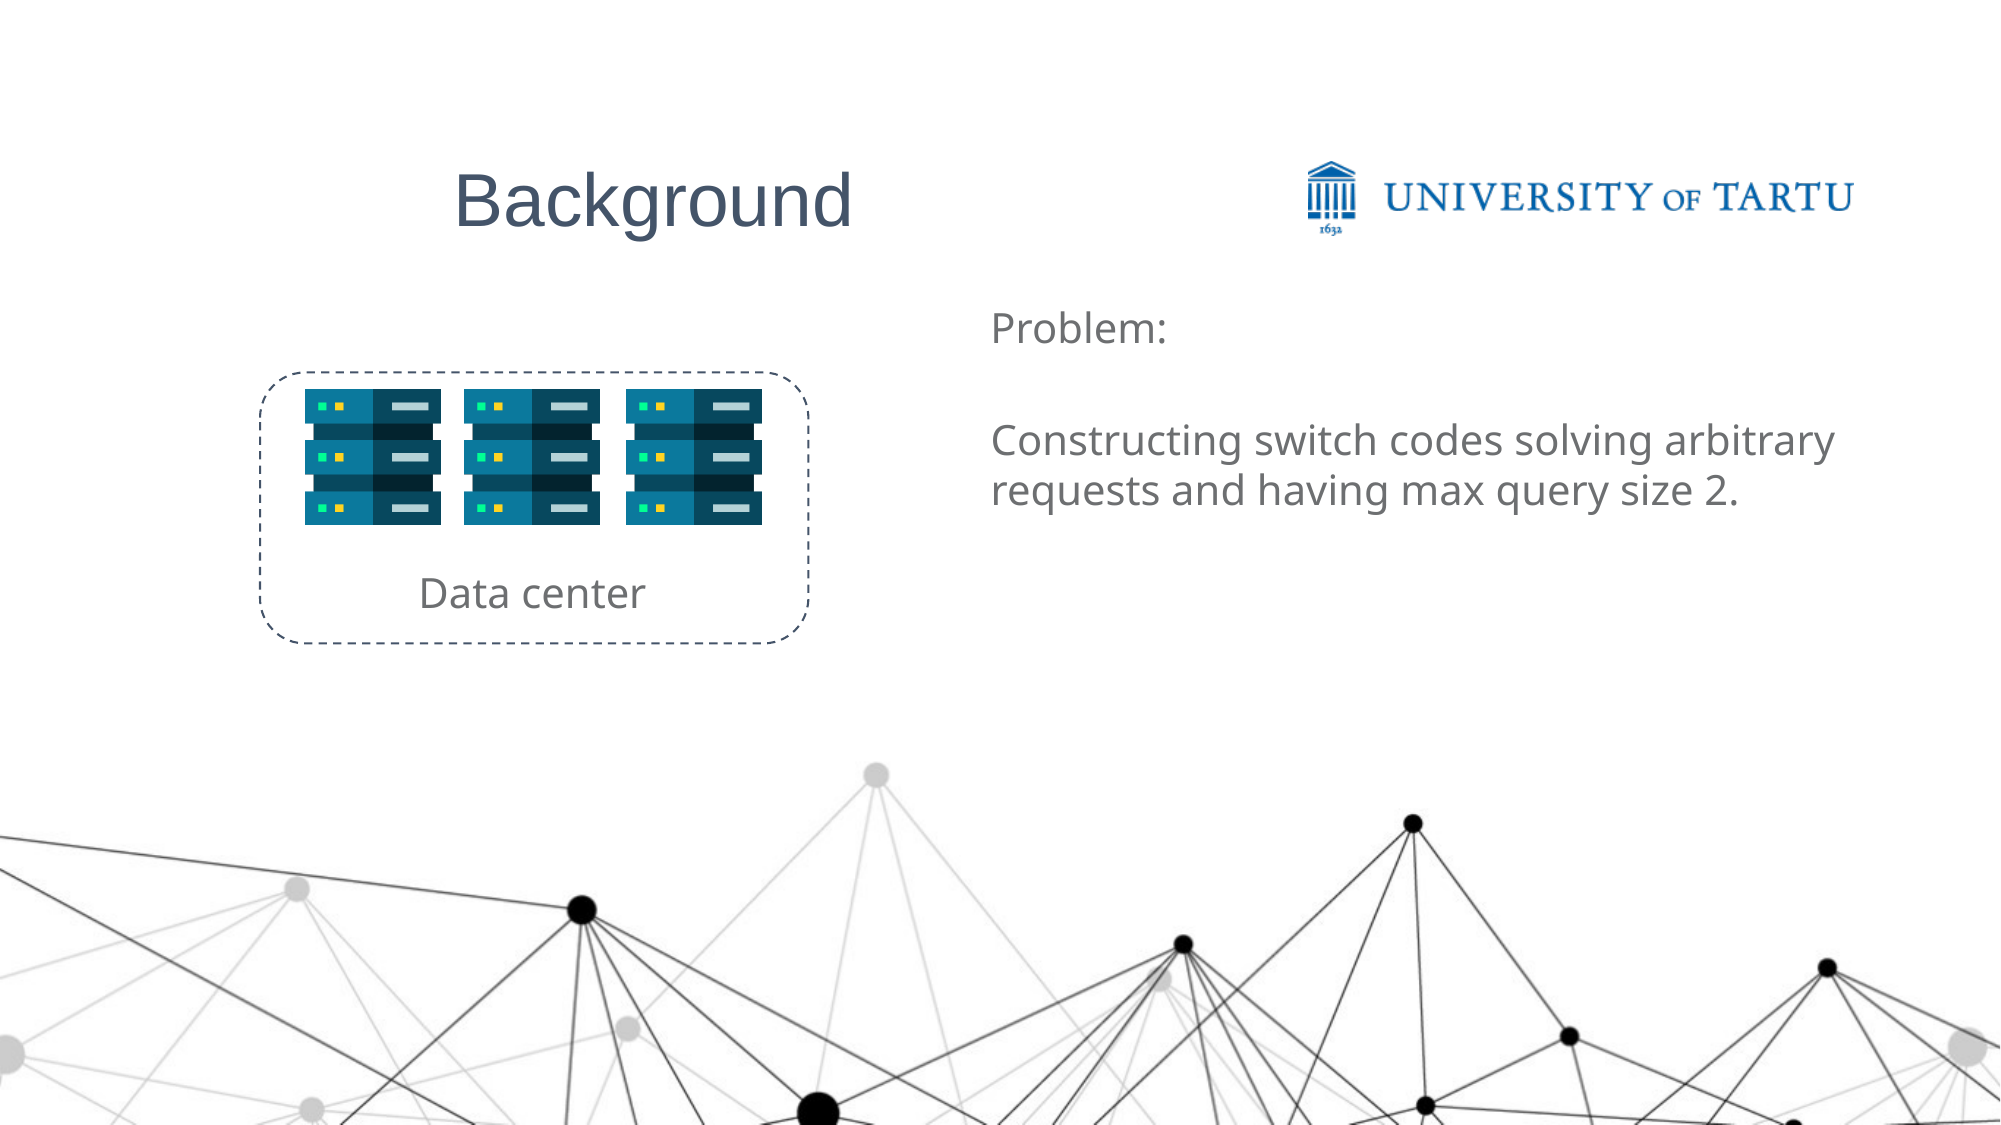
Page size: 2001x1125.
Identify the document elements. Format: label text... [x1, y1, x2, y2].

text_box Constructing switch codes solving arbitrary requests and having max query size 2. [975, 406, 1899, 522]
text_box Background [0, 143, 1308, 249]
picture [0, 0, 2001, 1125]
text_box Data center [403, 559, 698, 625]
text_box Problem: [975, 294, 1282, 360]
text_box [260, 372, 809, 644]
